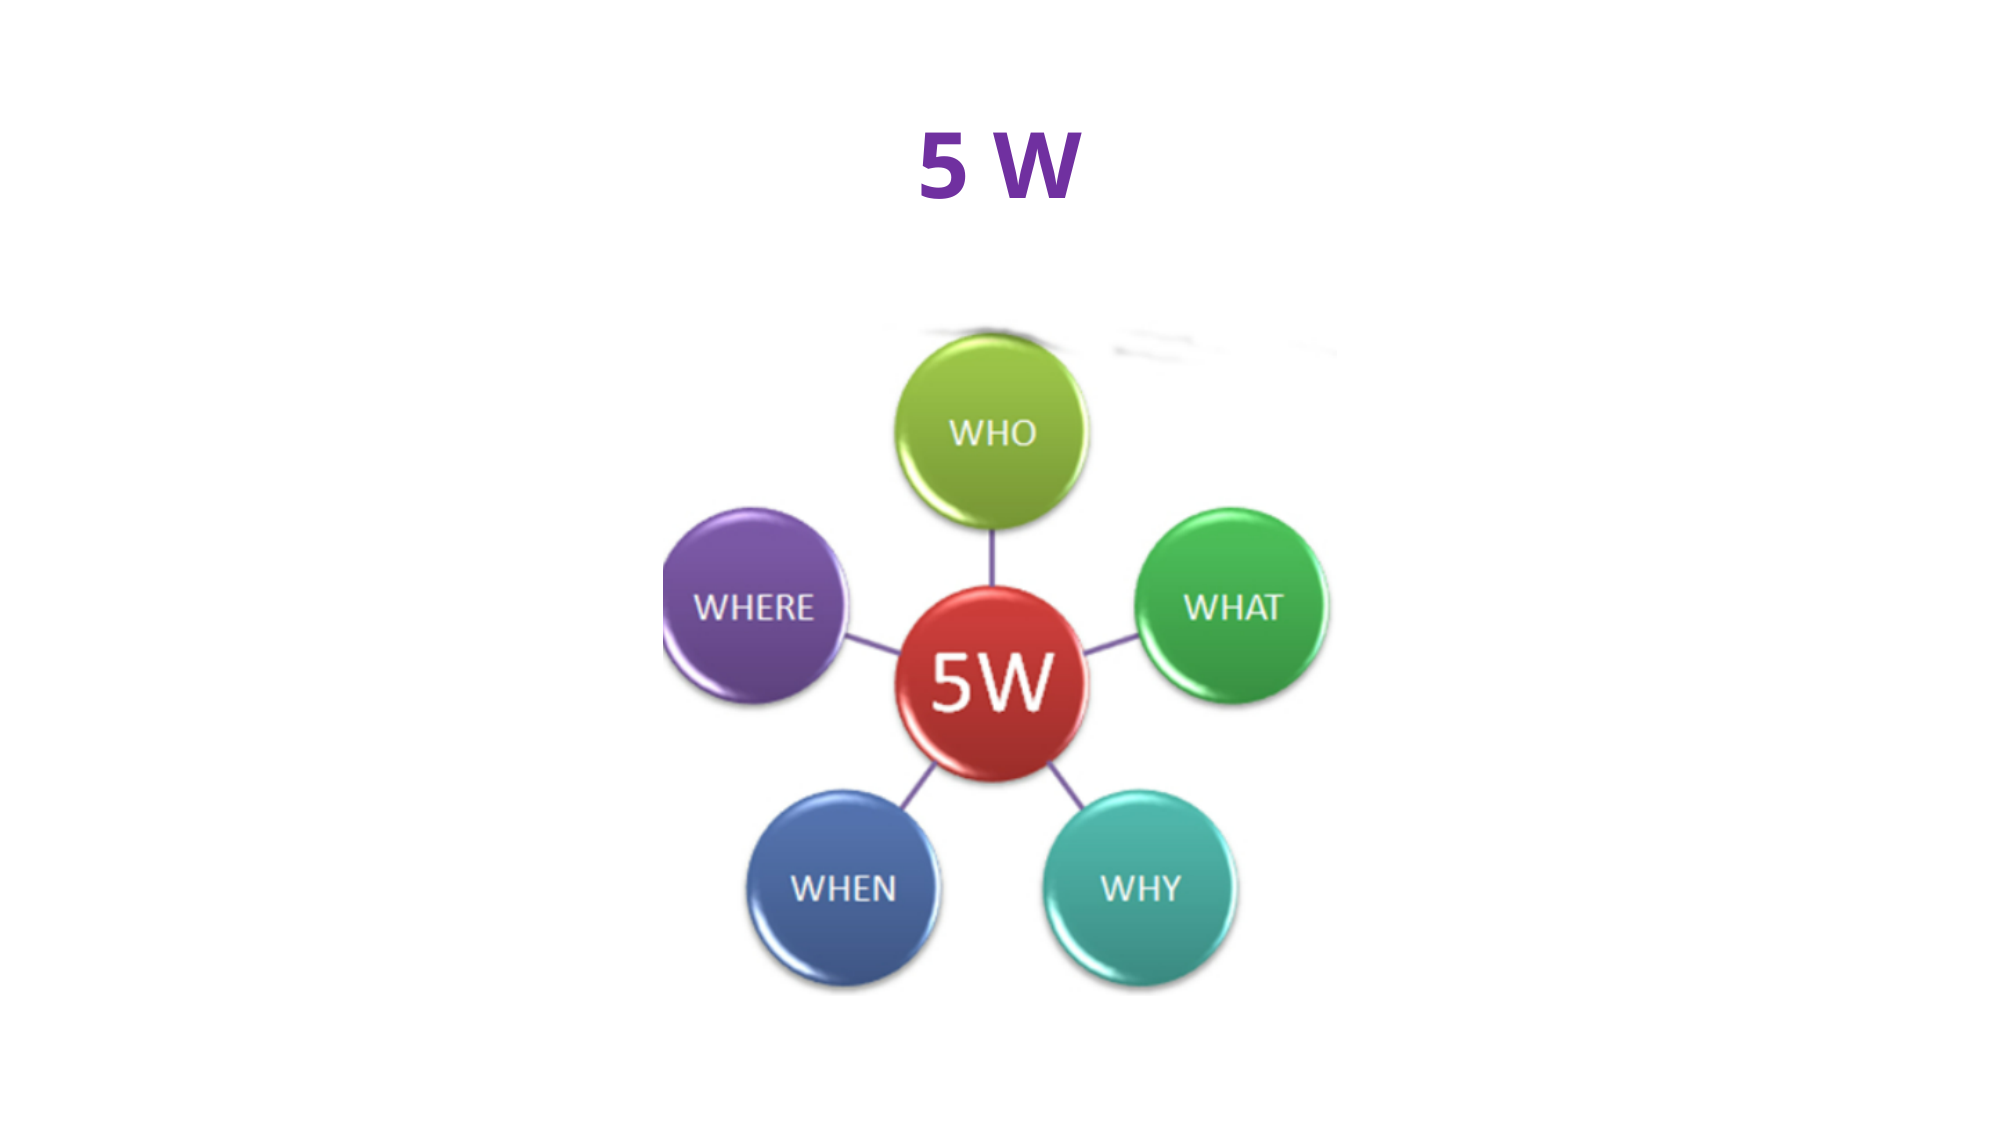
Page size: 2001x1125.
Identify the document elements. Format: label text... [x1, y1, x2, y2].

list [663, 299, 1337, 1014]
title 5 W [137, 59, 1863, 278]
